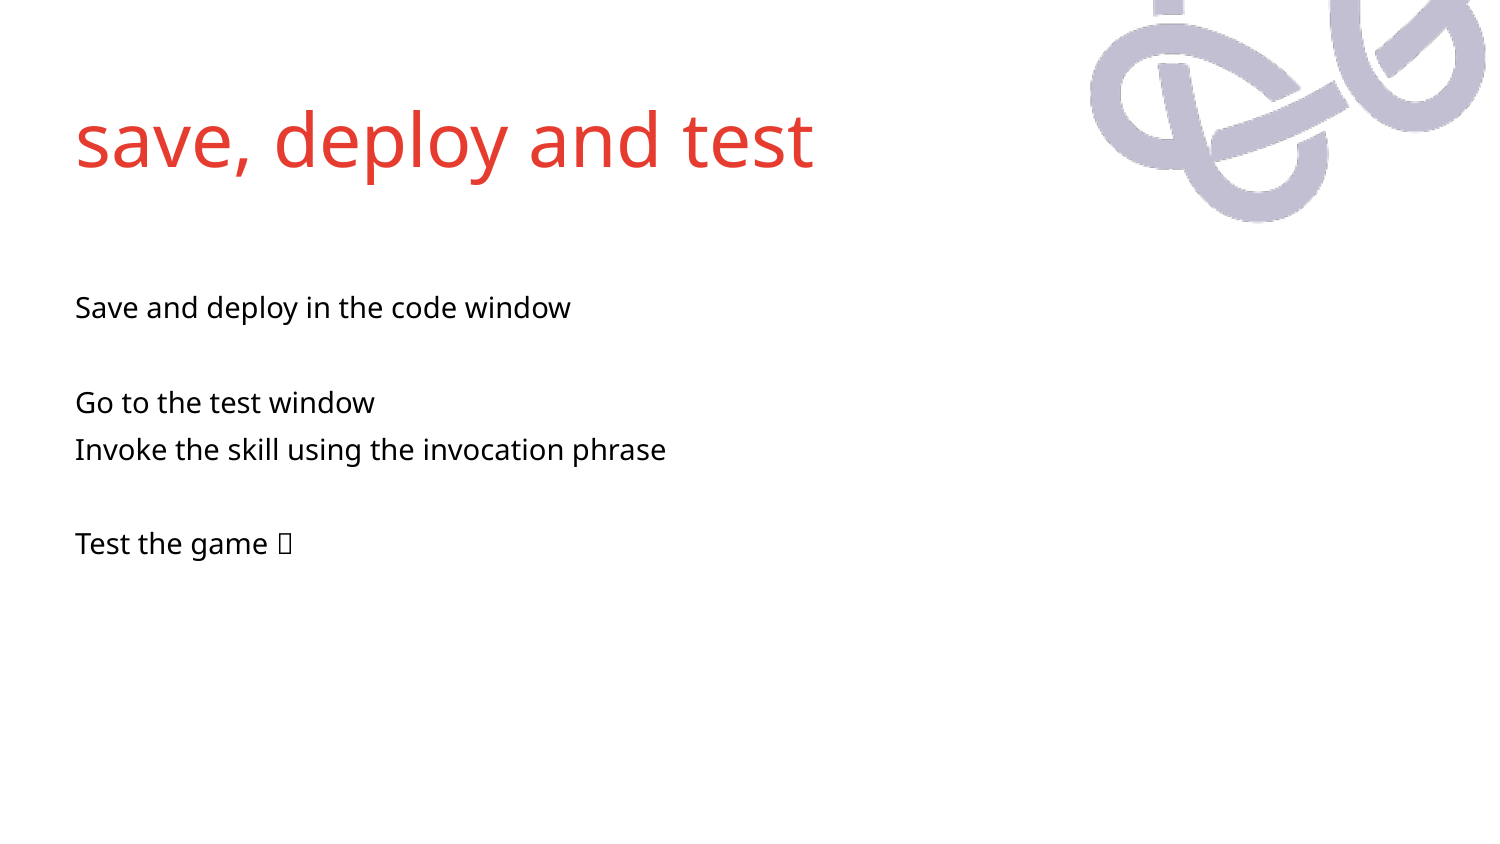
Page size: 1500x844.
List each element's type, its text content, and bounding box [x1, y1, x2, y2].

list Save and deploy in the code window Go to the test window Invoke the skill using the invocation phrase Test the game  [60, 286, 1473, 777]
title save, deploy and test [60, 101, 1027, 254]
picture [1088, 0, 1490, 228]
